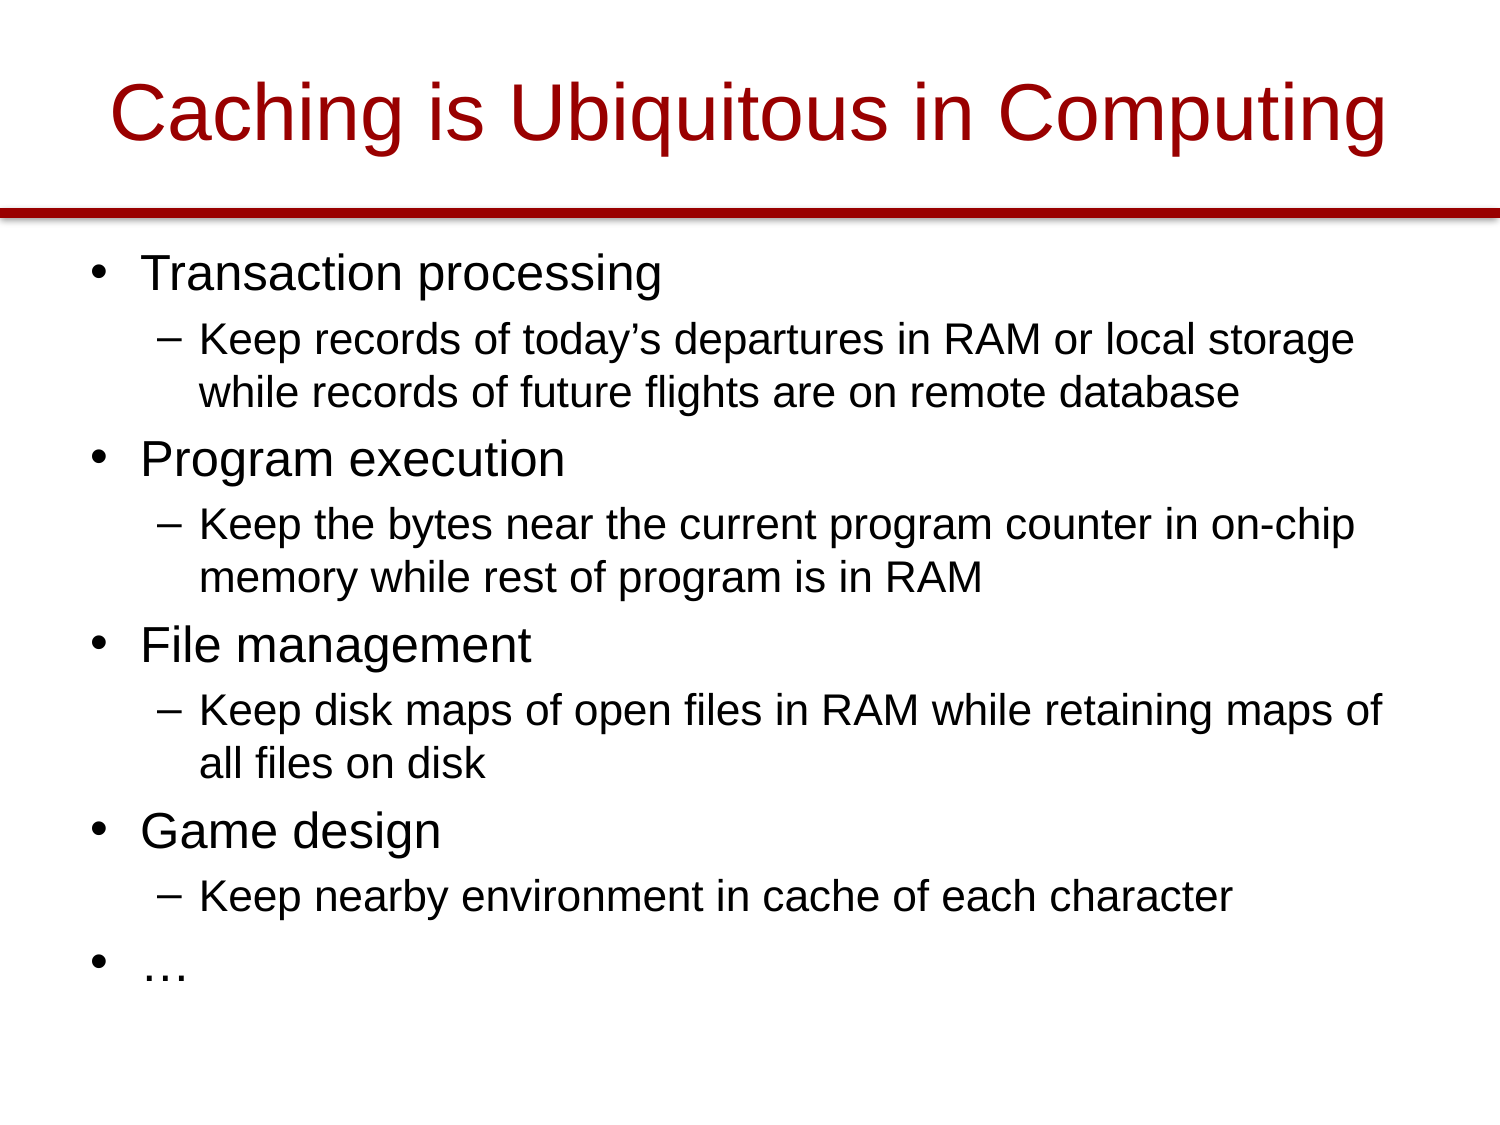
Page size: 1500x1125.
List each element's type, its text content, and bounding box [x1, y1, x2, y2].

list Transaction processing Keep records of today’s departures in RAM or local storage while records of future flights are on remote database Program execution Keep the bytes near the current program counter in on-chip memory while rest of program is in RAM File management Keep disk maps of open files in RAM while retaining maps of all files on disk Game design Keep nearby environment in cache of each character … [75, 232, 1425, 1005]
title Caching is Ubiquitous in Computing [75, 13, 1425, 202]
